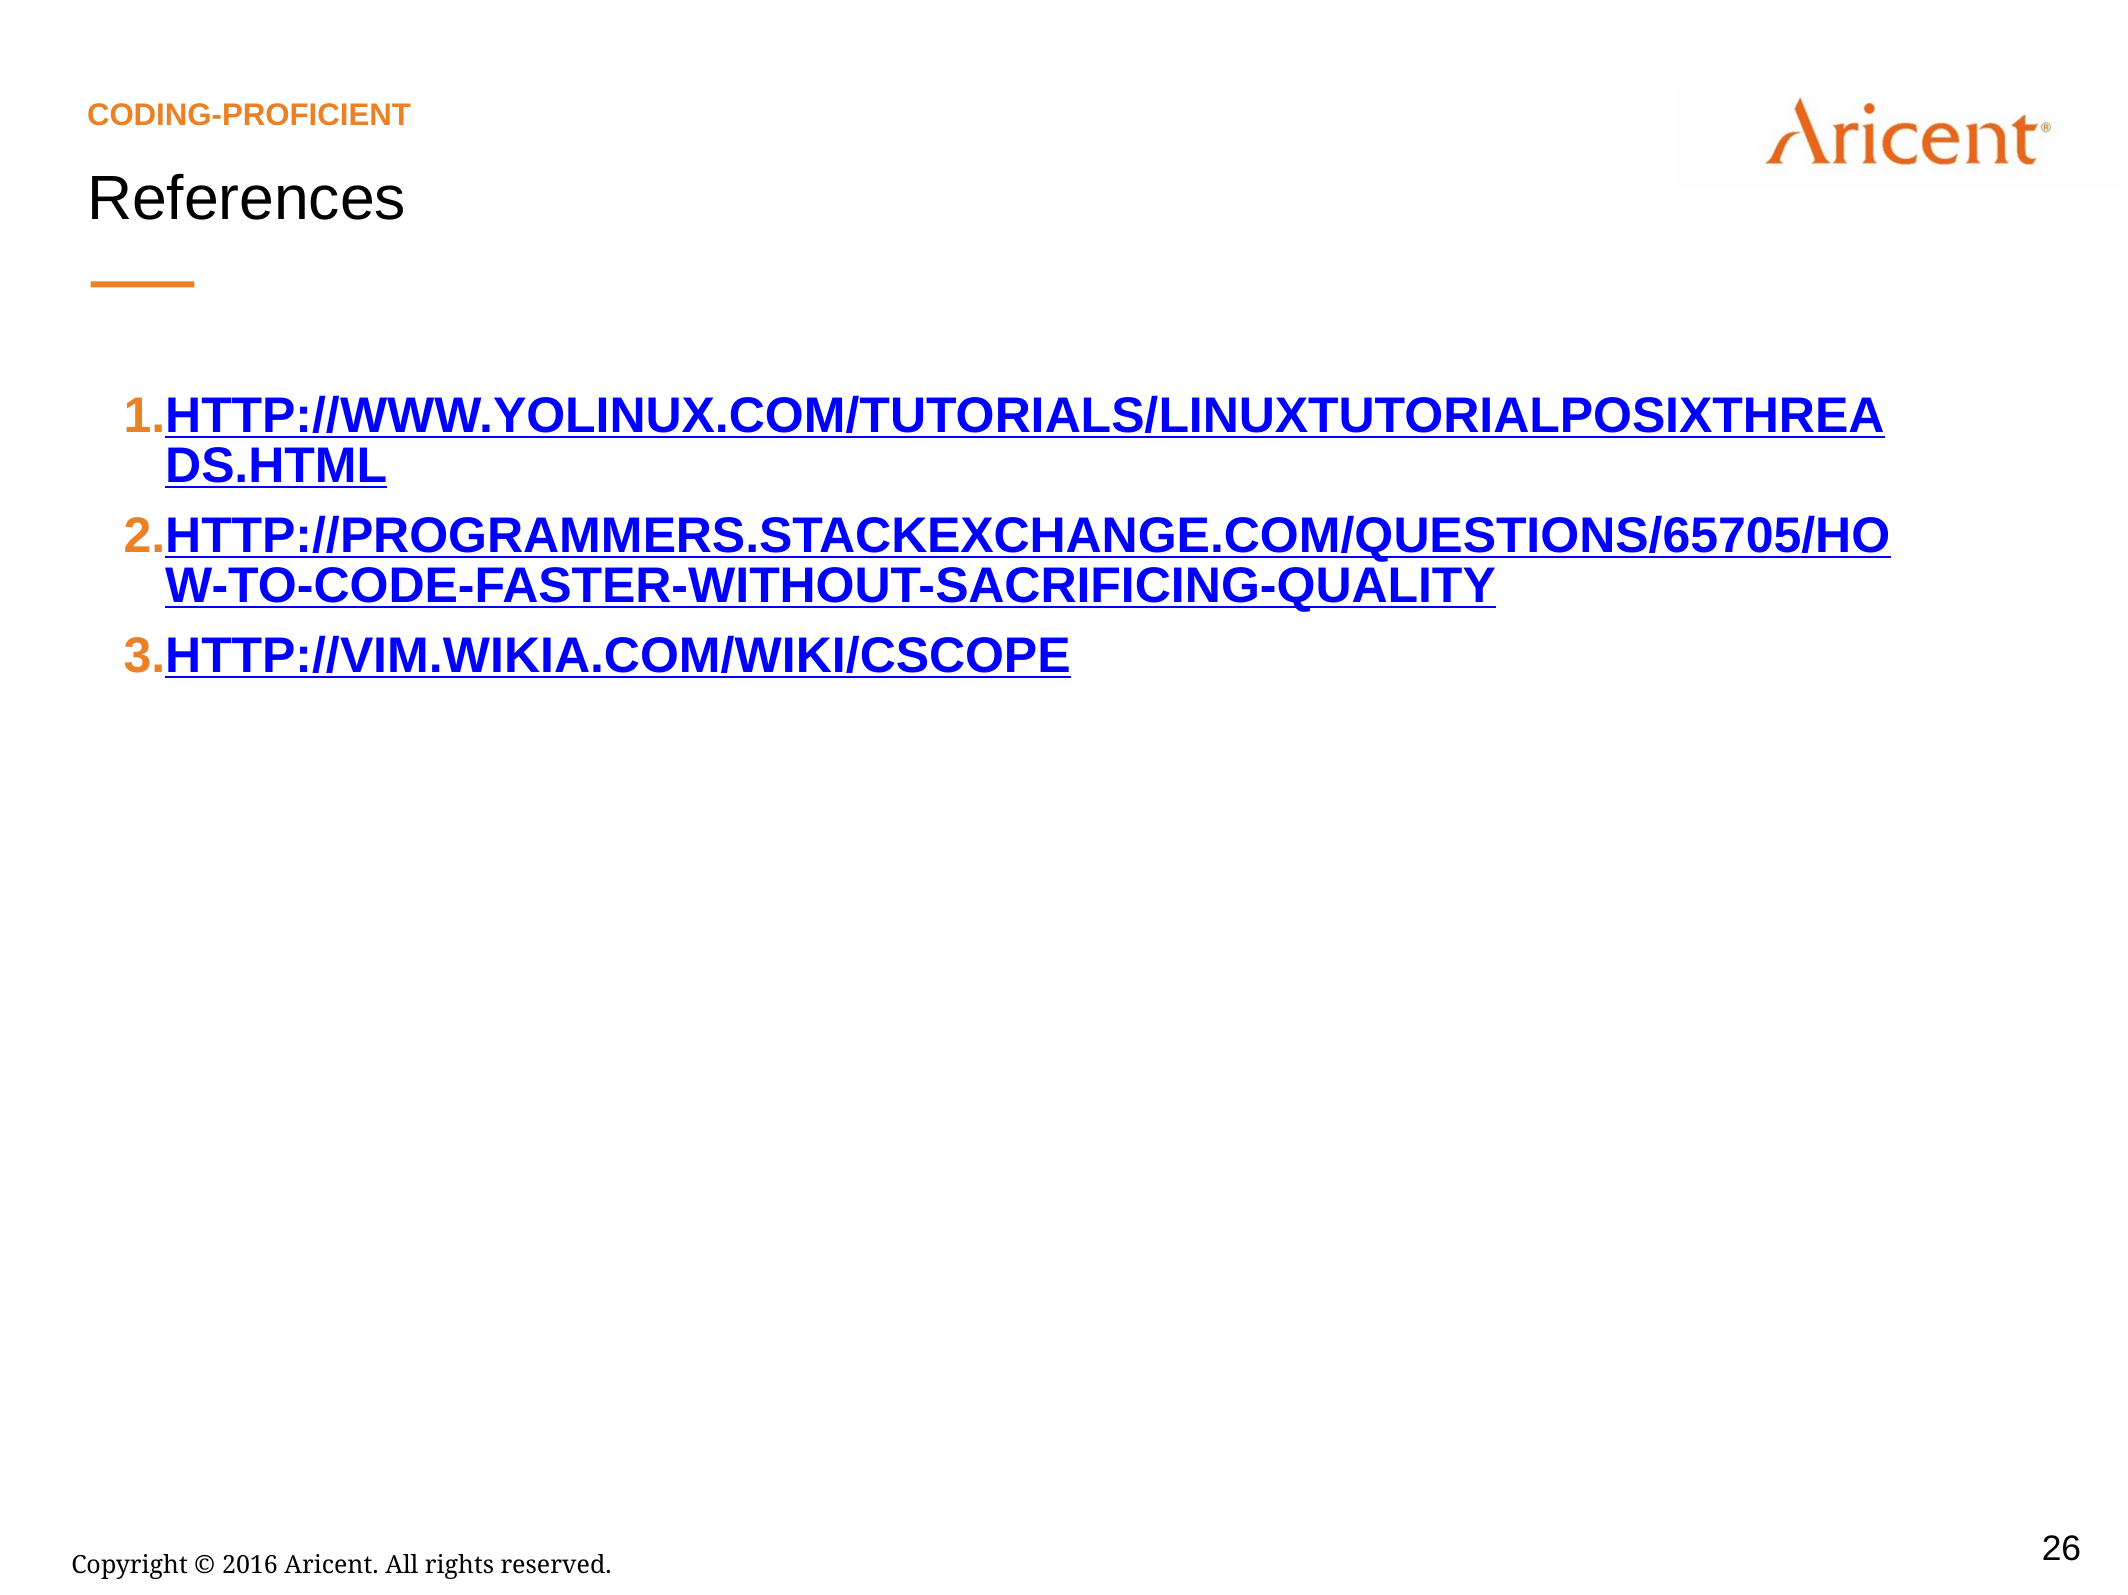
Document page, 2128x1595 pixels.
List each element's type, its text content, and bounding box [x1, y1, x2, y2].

list http://www.yolinux.com/TUTORIALS/LinuxTutorialPosixThreads.html http://programmers.stackexchange.com/questions/65705/how-to-code-faster-without-sacrificing-quality http://vim.wikia.com/wiki/Cscope [108, 375, 1931, 1156]
list References [72, 150, 1742, 277]
list Coding-Proficient [72, 46, 1742, 140]
picture [1675, 82, 2128, 189]
